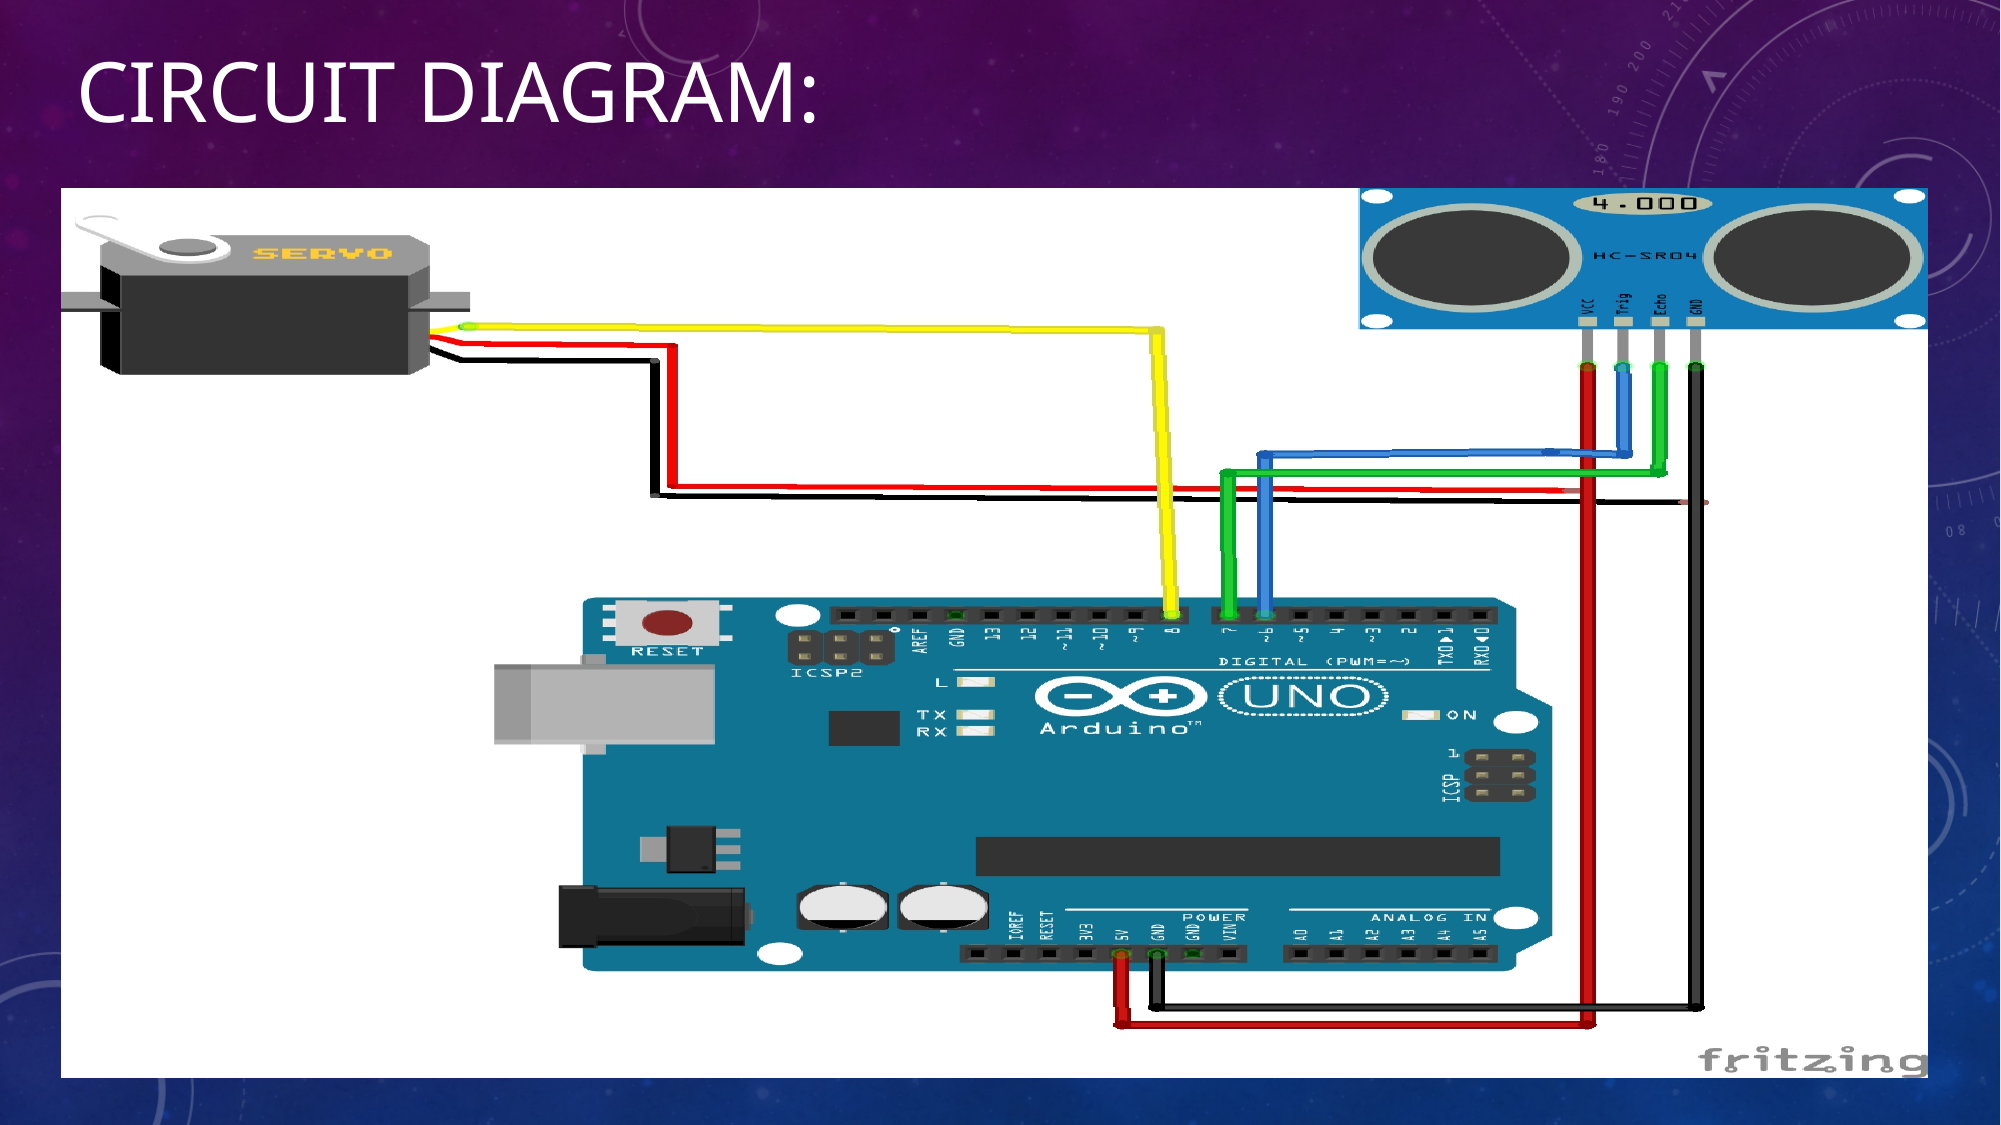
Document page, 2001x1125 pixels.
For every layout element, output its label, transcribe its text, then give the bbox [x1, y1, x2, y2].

picture [0, 0, 2001, 1125]
text_box CIRCUIT DIAGRAM: [61, 32, 1726, 147]
